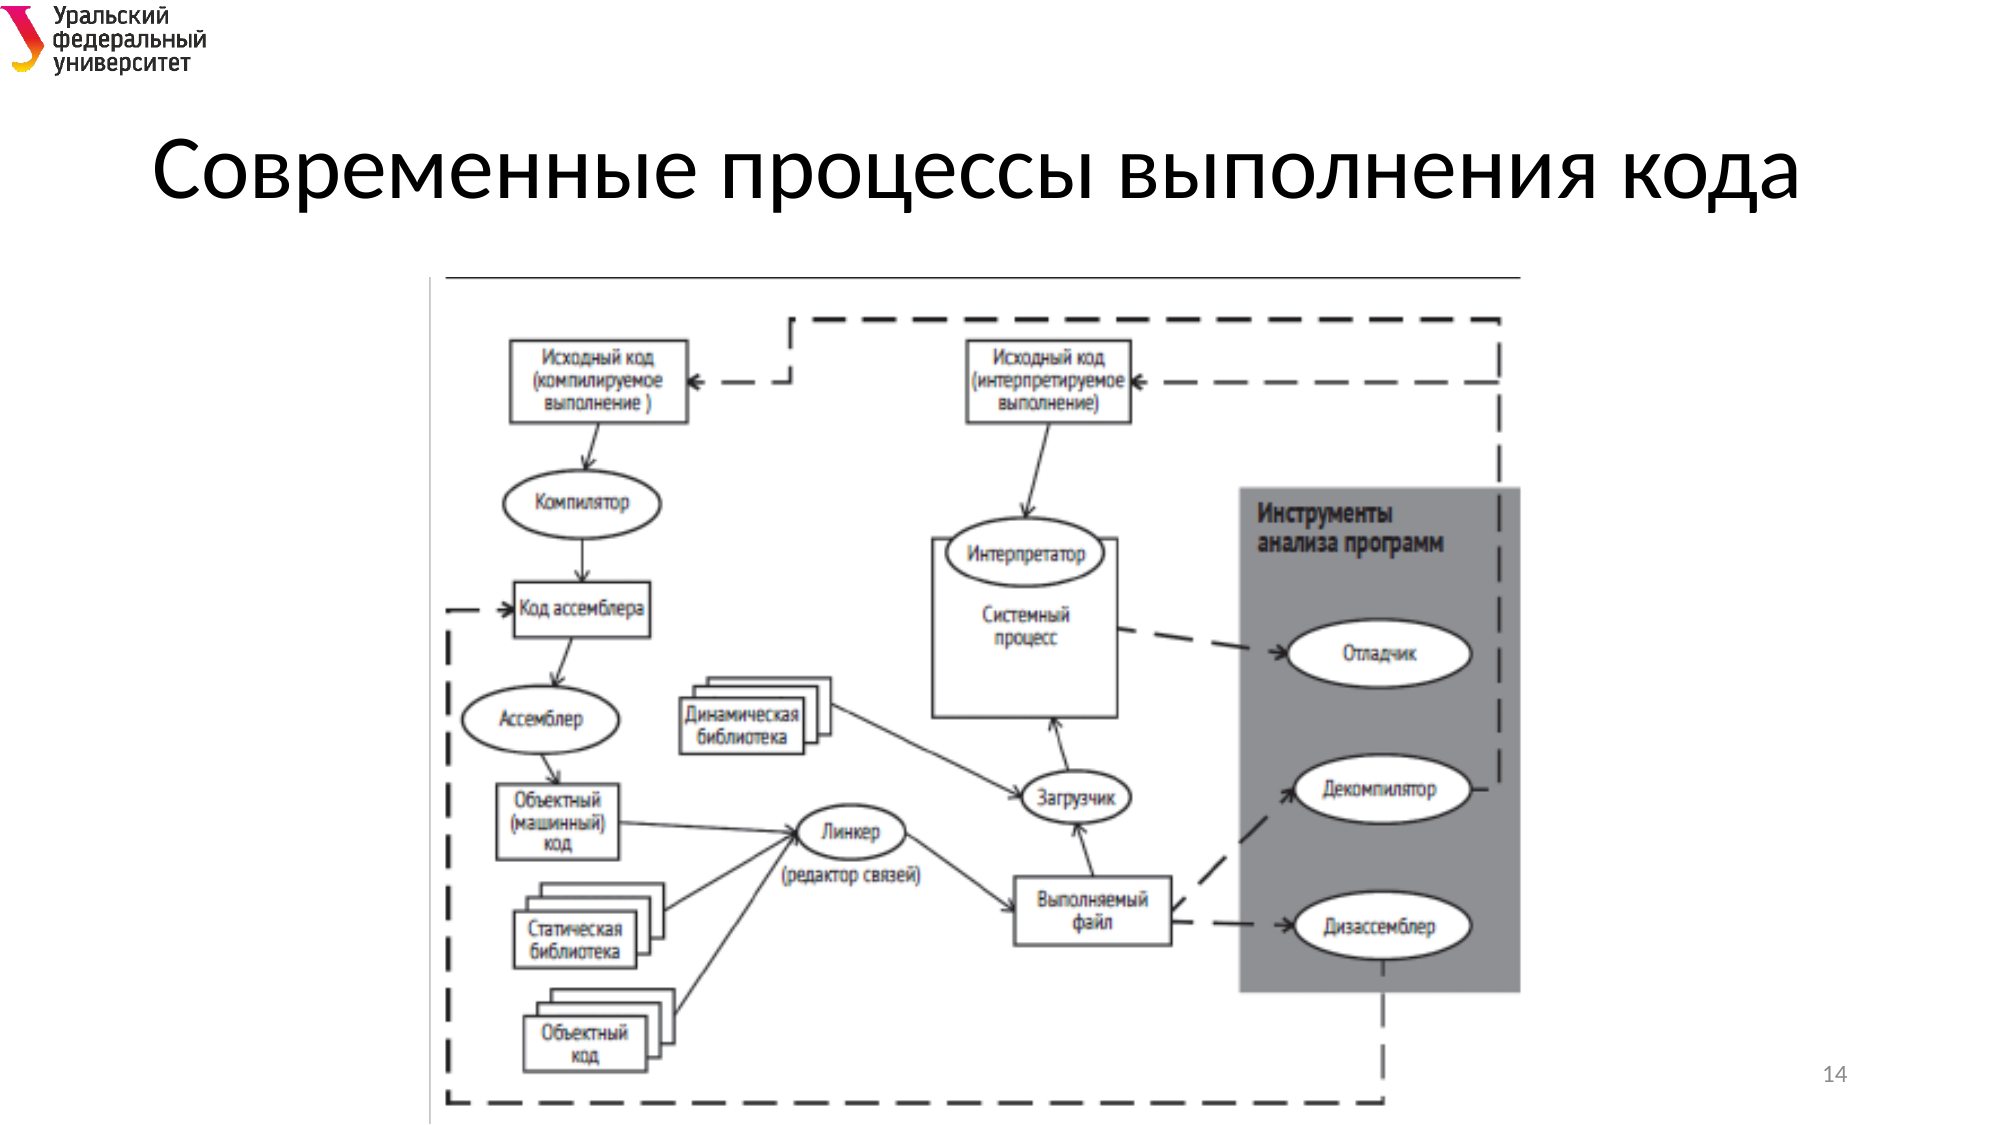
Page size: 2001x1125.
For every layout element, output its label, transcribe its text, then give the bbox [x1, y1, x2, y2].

picture [0, 3, 221, 76]
slide_number 14 [1578, 1042, 1863, 1103]
title Современные процессы выполнения кода [137, 59, 1863, 278]
picture [426, 276, 1574, 1124]
